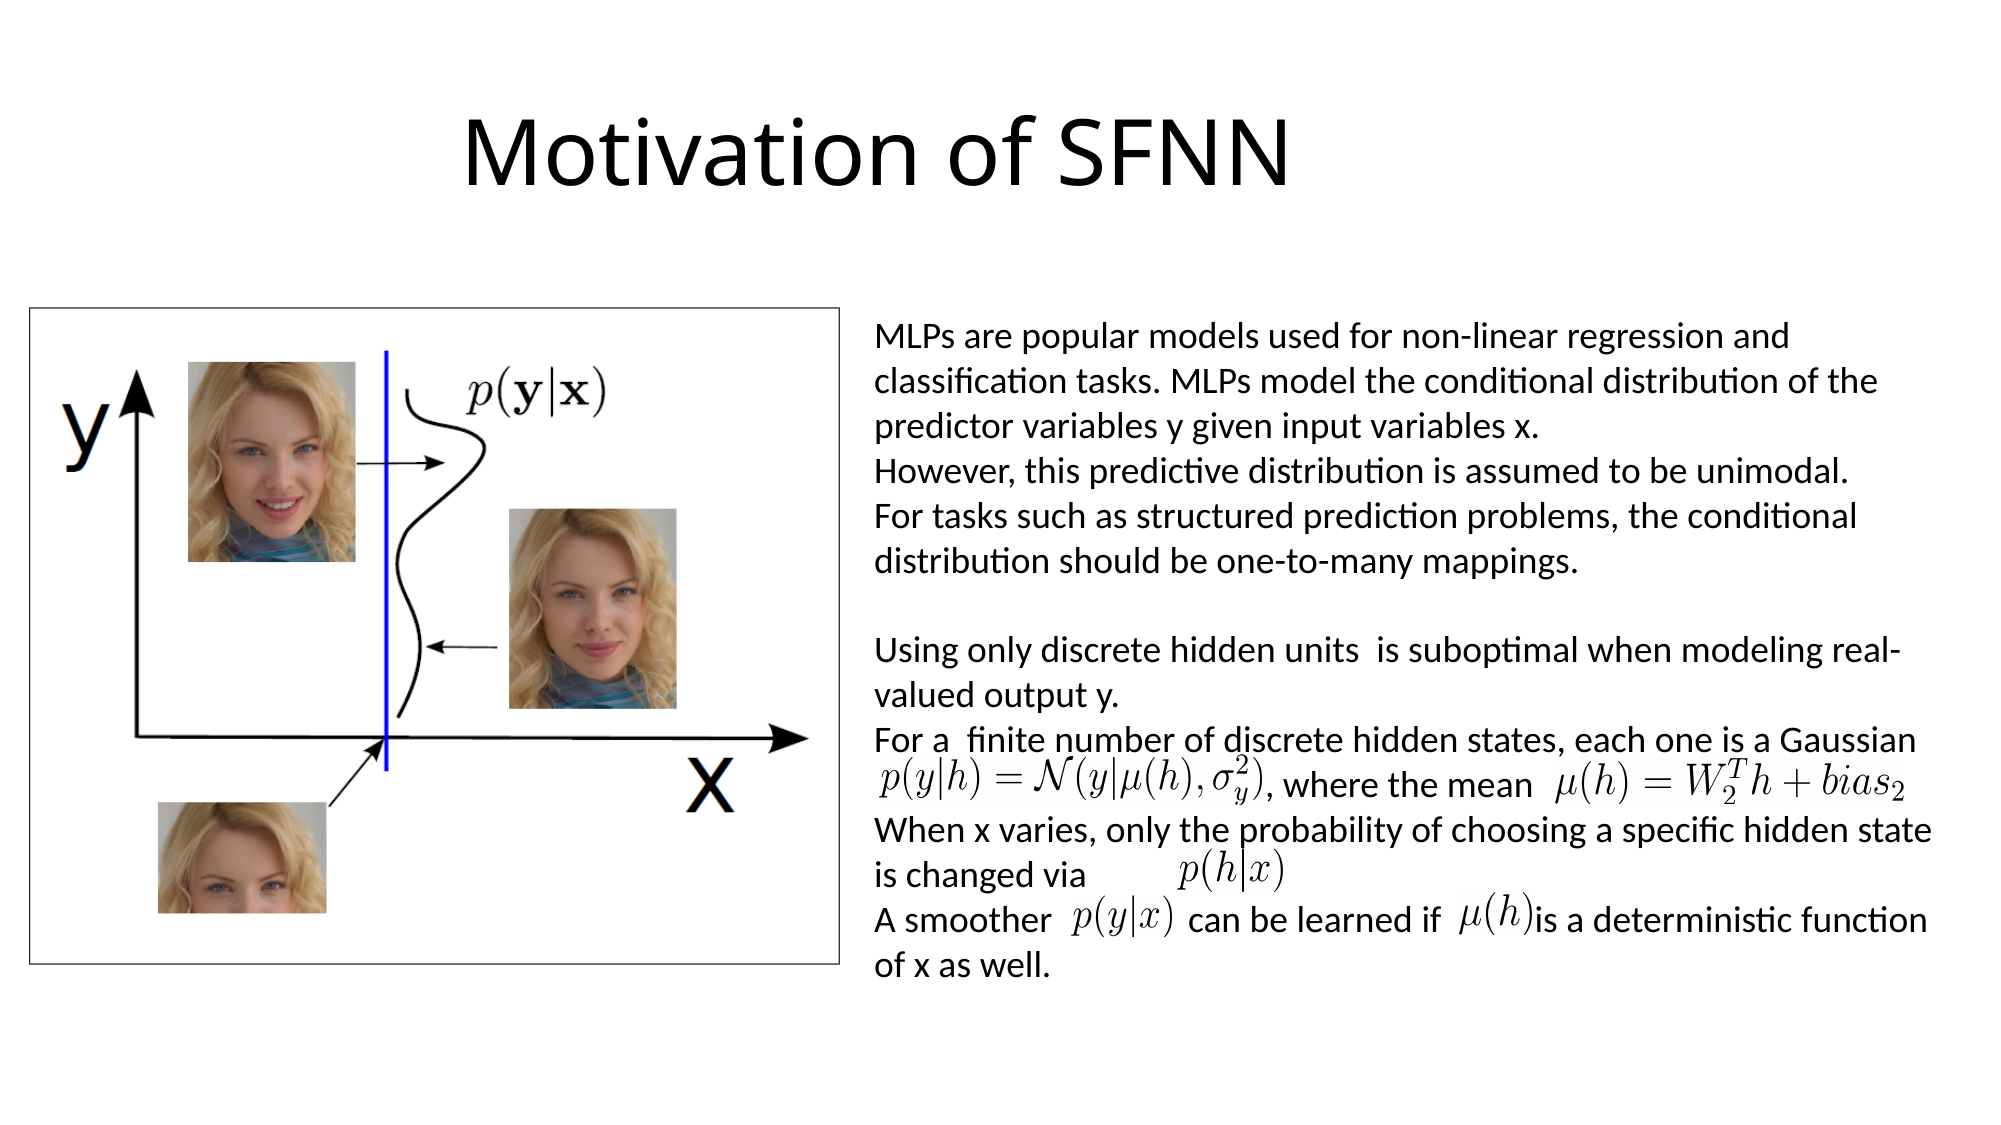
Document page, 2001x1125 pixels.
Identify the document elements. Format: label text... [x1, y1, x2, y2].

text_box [1553, 754, 1906, 808]
title Motivation of SFNN [106, 74, 1649, 237]
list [27, 303, 842, 968]
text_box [1175, 844, 1285, 896]
text_box MLPs are popular models used for non-linear regression and classification tasks. MLPs model the conditional distribution of the predictor variables y given input variables x. However, this predictive distribution is assumed to be unimodal. For tasks such as structured prediction problems, the conditional distribution should be one-to-many mappings. [859, 303, 1933, 589]
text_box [1457, 889, 1534, 940]
text_box Using only discrete hidden units is suboptimal when modeling real-valued output y. For a finite number of discrete hidden states, each one is a Gaussian , where the mean When x varies, only the probability of choosing a specific hidden state is changed via . A smoother can be learned if is a deterministic function of x as well. [859, 617, 1950, 993]
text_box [1069, 891, 1173, 941]
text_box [877, 751, 1263, 807]
